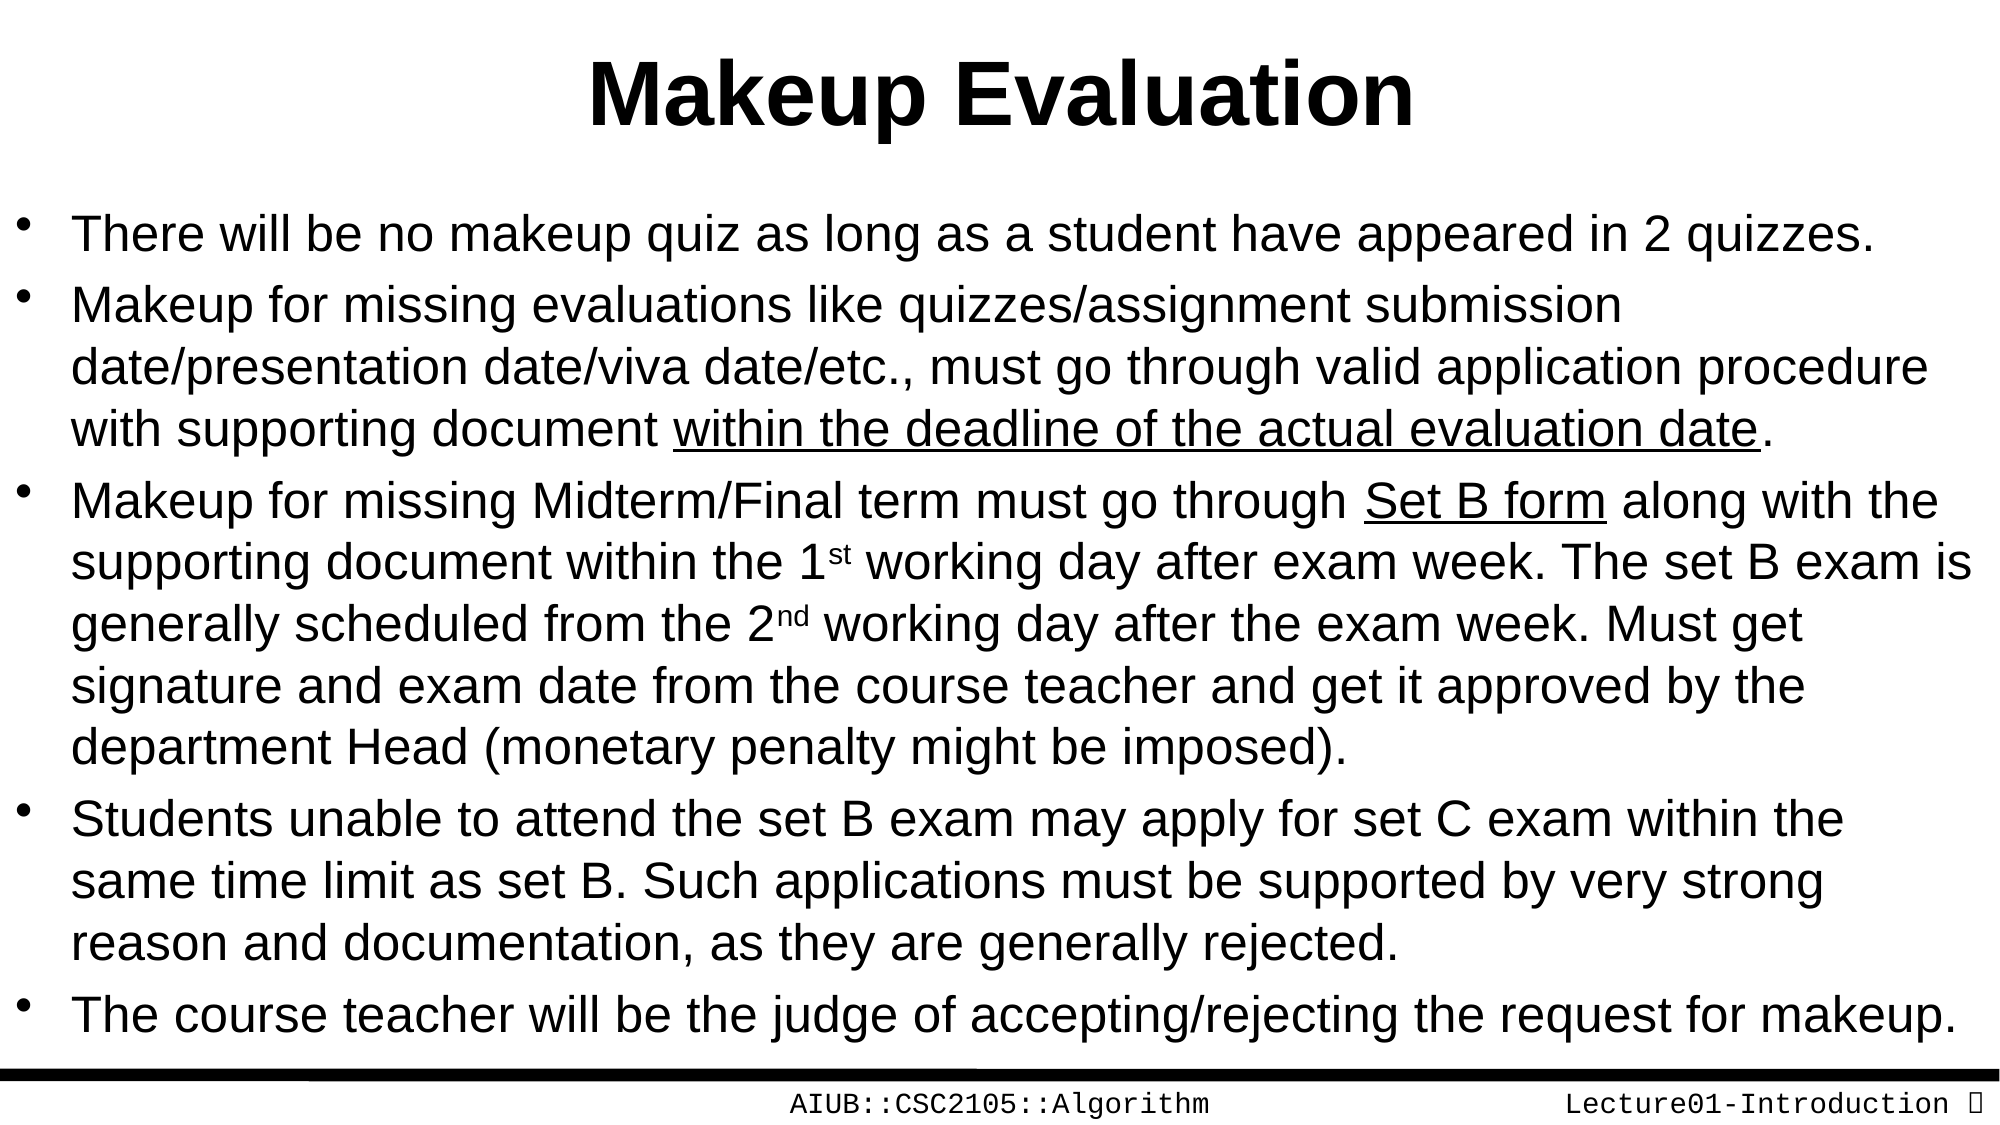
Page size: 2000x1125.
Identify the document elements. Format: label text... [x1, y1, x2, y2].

title Makeup Evaluation [5, 2, 2000, 176]
list There will be no makeup quiz as long as a student have appeared in 2 quizzes. Makeup for missing evaluations like quizzes/assignment submission date/presentation date/viva date/etc., must go through valid application procedure with supporting document within the deadline of the actual evaluation date. Makeup for missing Midterm/Final term must go through Set B form along with the supporting document within the 1st working day after exam week. The set B exam is generally scheduled from the 2nd working day after the exam week. Must get signature and exam date from the course teacher and get it approved by the department Head (monetary penalty might be imposed). Students unable to attend the set B exam may apply for set C exam within the same time limit as set B. Such applications must be supported by very strong reason and documentation, as they are generally rejected. The course teacher will be the judge of accepting/rejecting the request for makeup. [0, 191, 2000, 1068]
slide_number Lecture01-Introduction  17 [1532, 1077, 2000, 1125]
footer AIUB::CSC2105::Algorithm [682, 1077, 1317, 1125]
